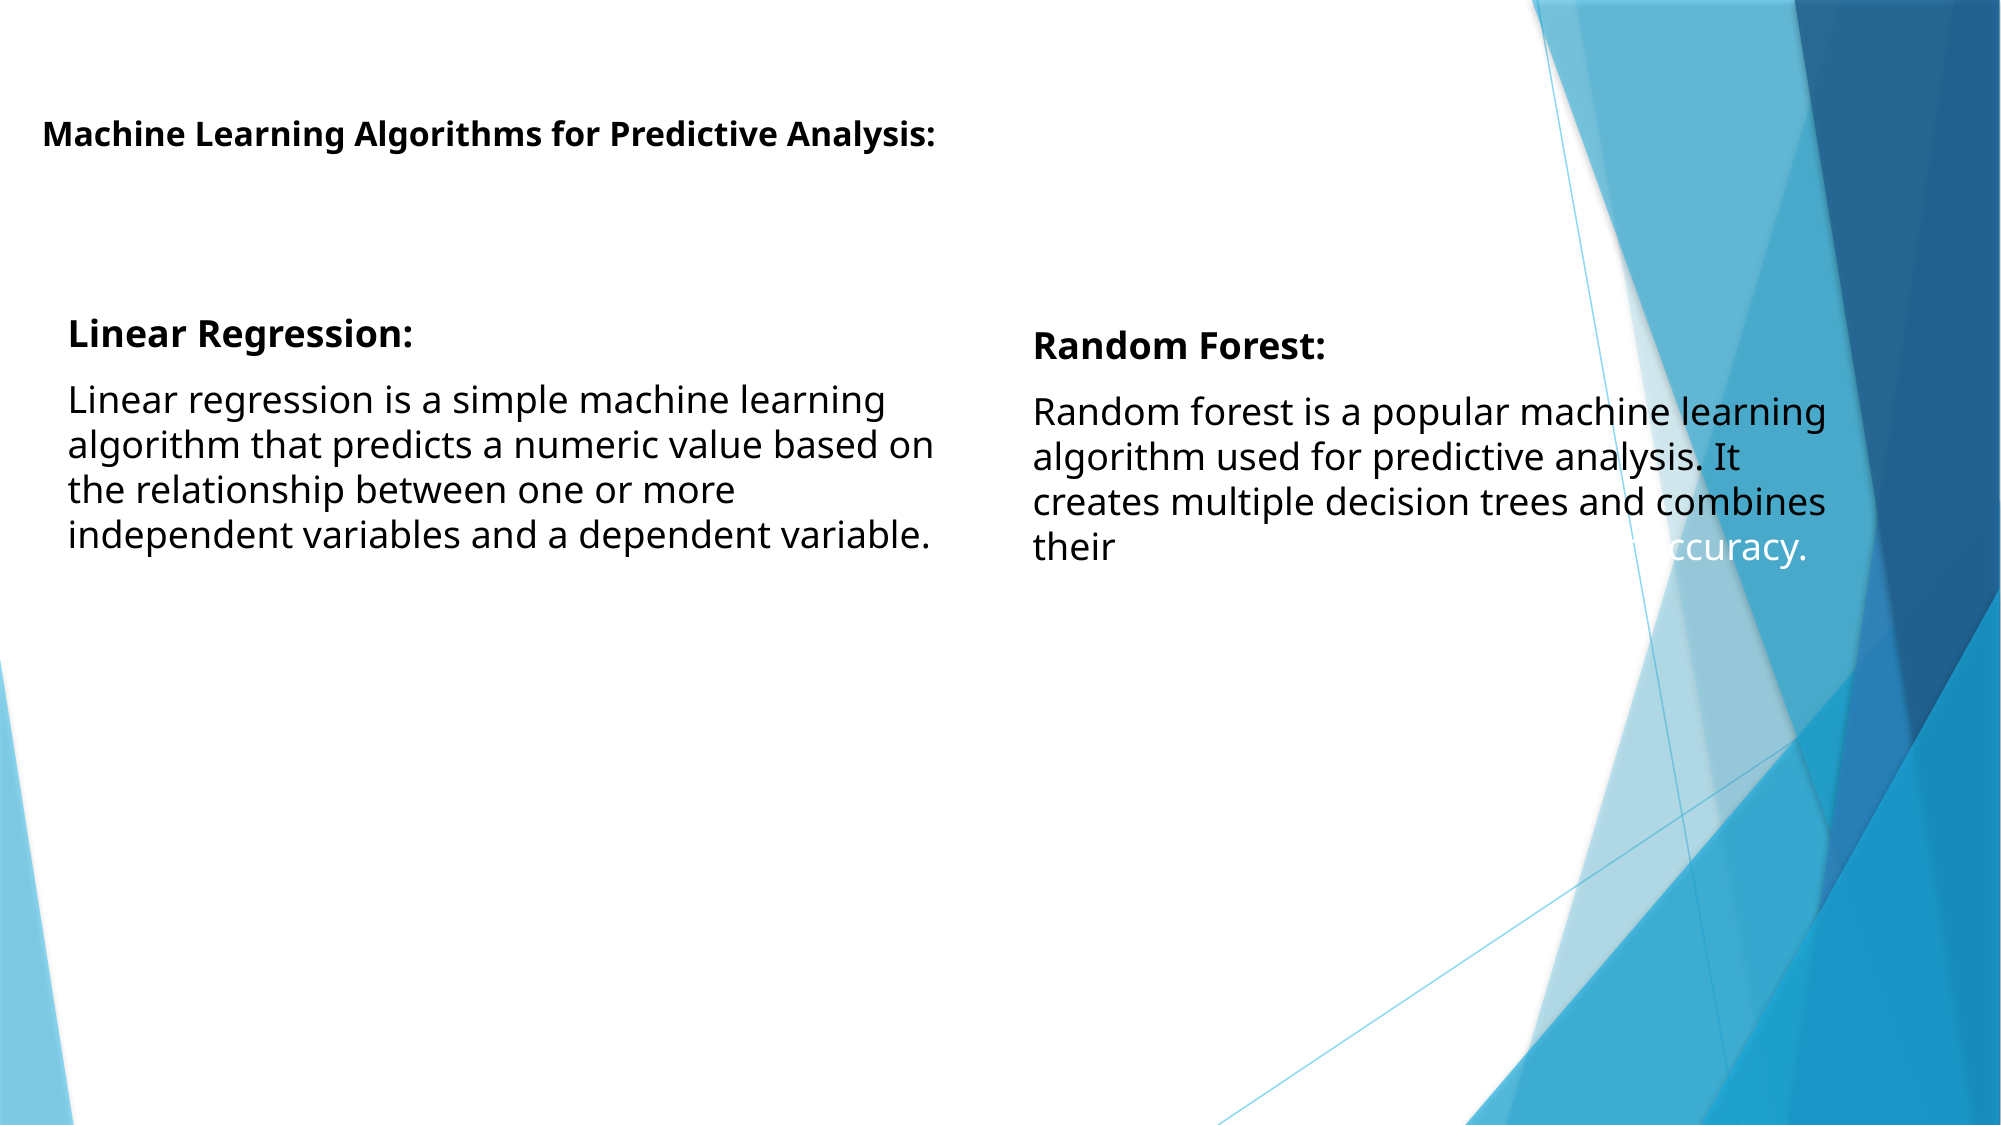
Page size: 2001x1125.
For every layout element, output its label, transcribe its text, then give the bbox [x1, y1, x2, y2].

list Random Forest: Random forest is a popular machine learning algorithm used for predictive analysis. It creates multiple decision trees and combines their predictions to achieve higher accuracy. [1017, 314, 1854, 922]
title Machine Learning Algorithms for Predictive Analysis: [26, 105, 1938, 204]
list Linear Regression: Linear regression is a simple machine learning algorithm that predicts a numeric value based on the relationship between one or more independent variables and a dependent variable. [52, 302, 983, 1025]
